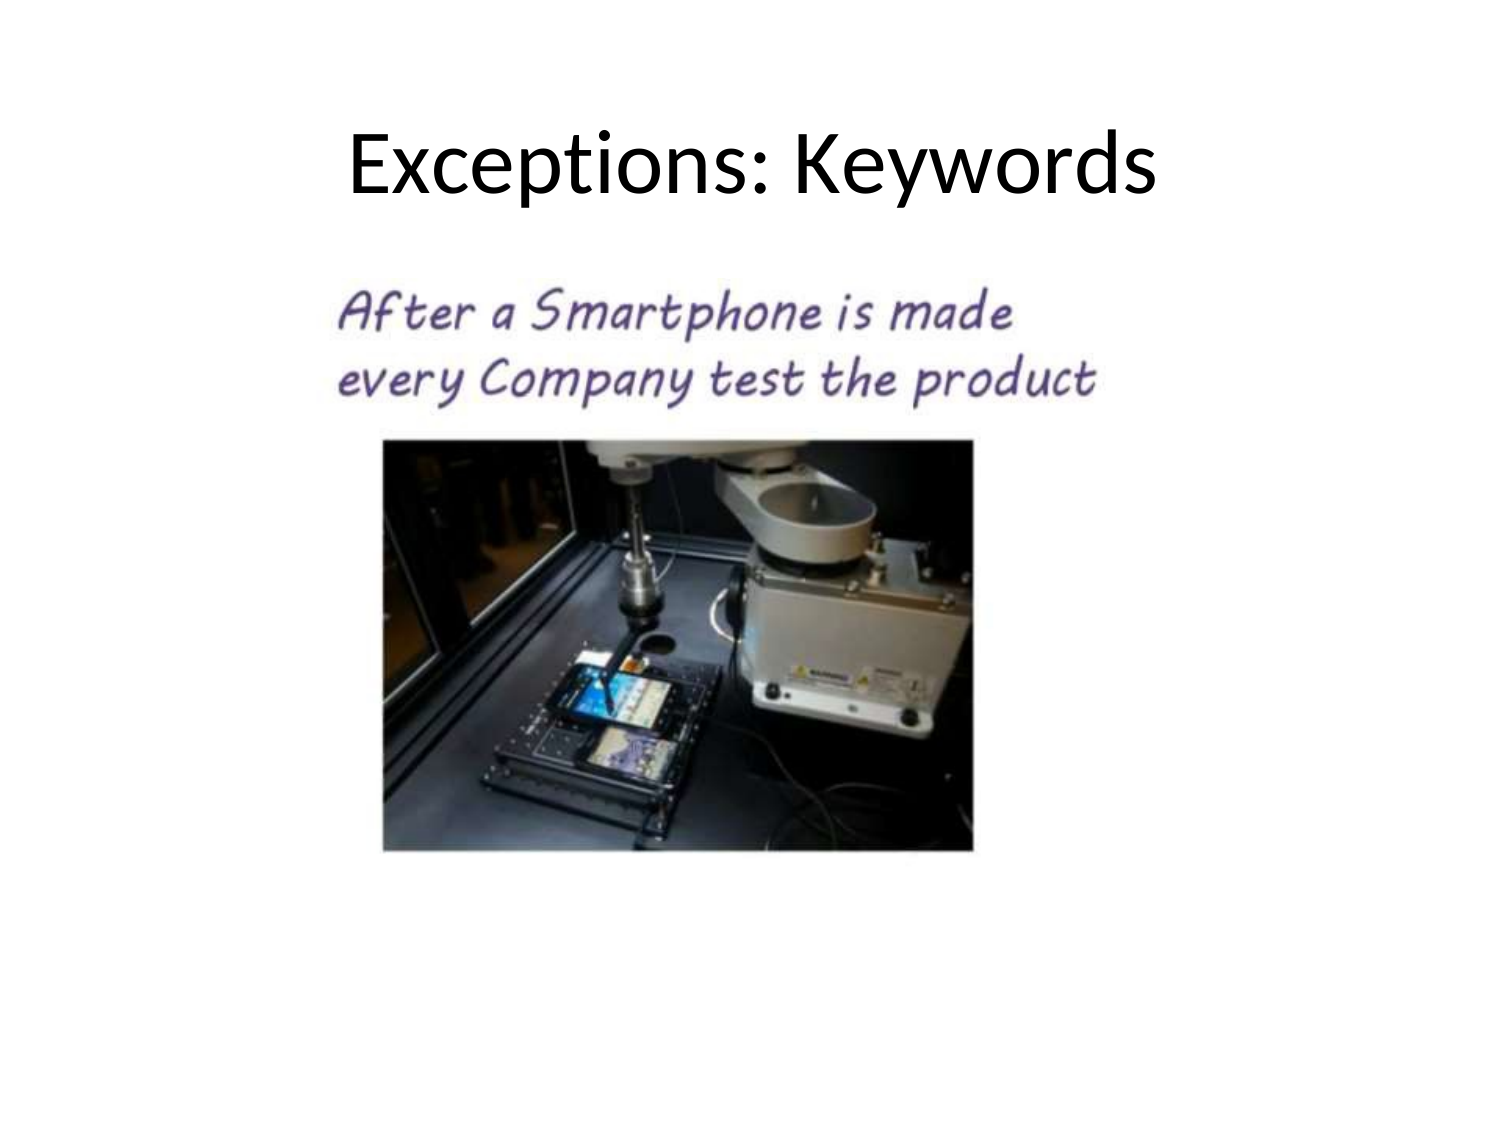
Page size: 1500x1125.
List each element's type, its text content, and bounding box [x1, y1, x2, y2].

text_box [92, 278, 1408, 929]
title Exceptions: Keywords [138, 102, 1362, 278]
